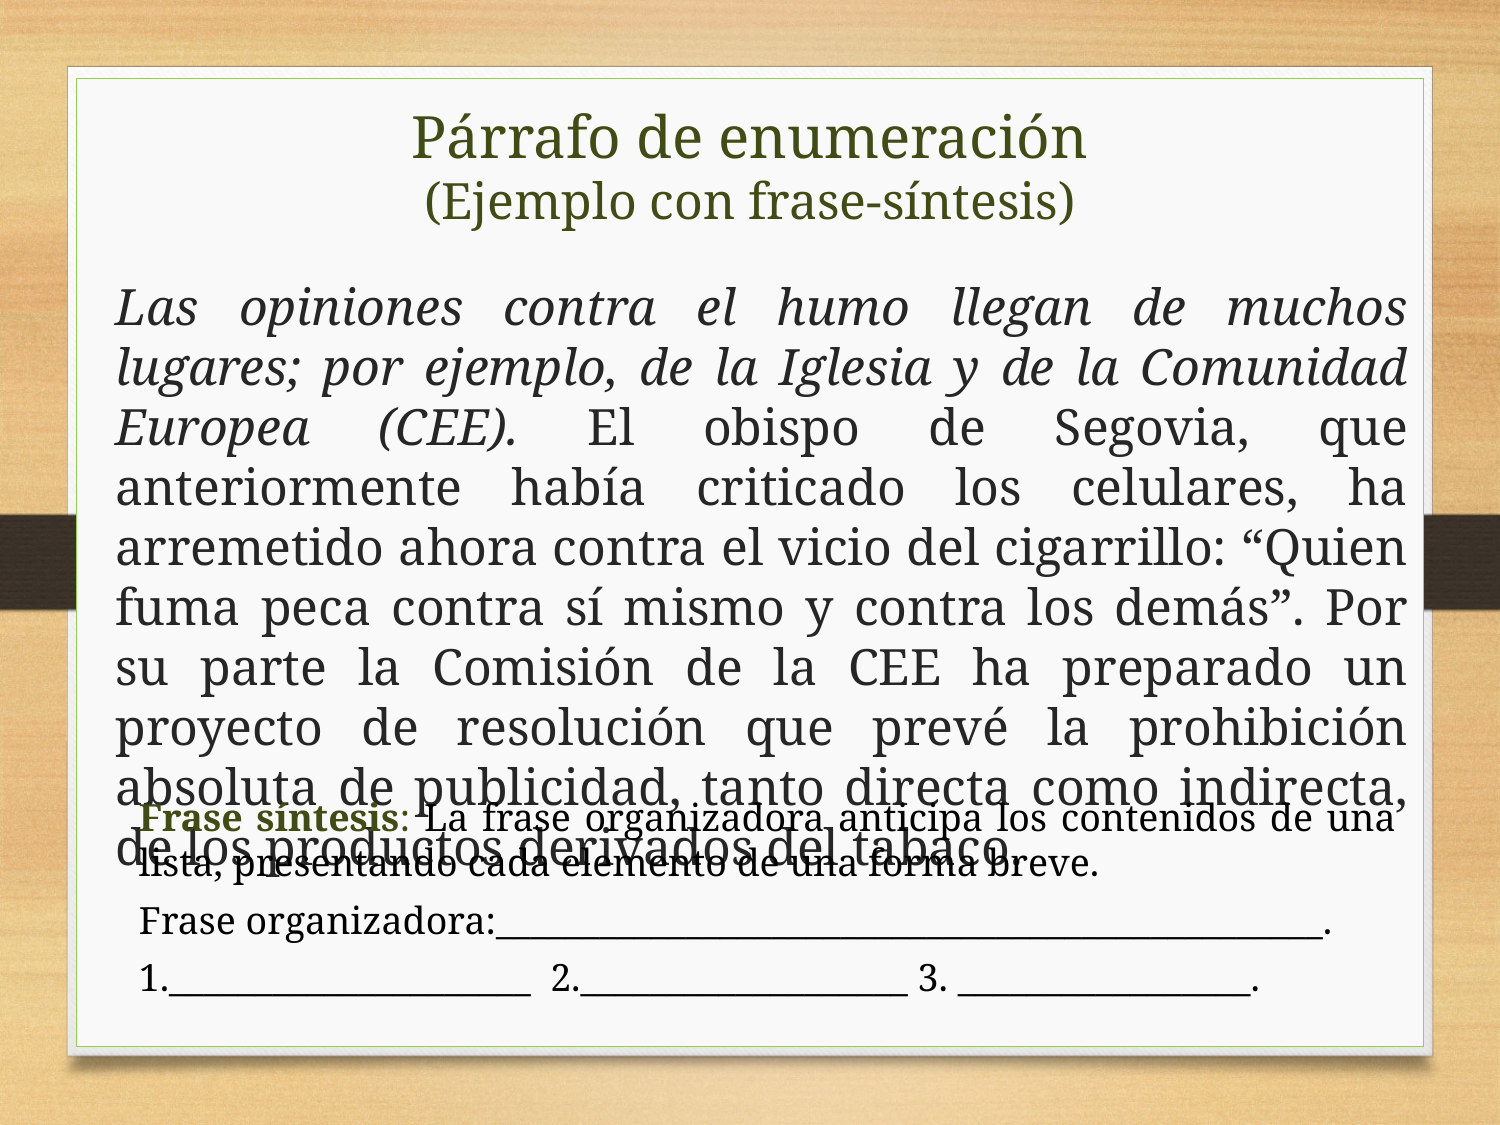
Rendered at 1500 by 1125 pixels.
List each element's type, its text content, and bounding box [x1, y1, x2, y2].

text_box Frase síntesis: La frase organizadora anticipa los contenidos de una lista, presentando cada elemento de una forma breve. Frase organizadora:________________________________________________. 1._____________________ 2.___________________ 3. _________________. [123, 786, 1412, 1007]
list Las opiniones contra el humo llegan de muchos lugares; por ejemplo, de la Iglesia y de la Comunidad Europea (CEE). El obispo de Segovia, que anteriormente había criticado los celulares, ha arremetido ahora contra el vicio del cigarrillo: “Quien fuma peca contra sí mismo y contra los demás”. Por su parte la Comisión de la CEE ha preparado un proyecto de resolución que prevé la prohibición absoluta de publicidad, tanto directa como indirecta, de los productos derivados del tabaco. [76, 78, 1424, 1047]
picture [0, 0, 1500, 1125]
text_box Párrafo de enumeración (Ejemplo con frase-síntesis) [192, 57, 1308, 272]
